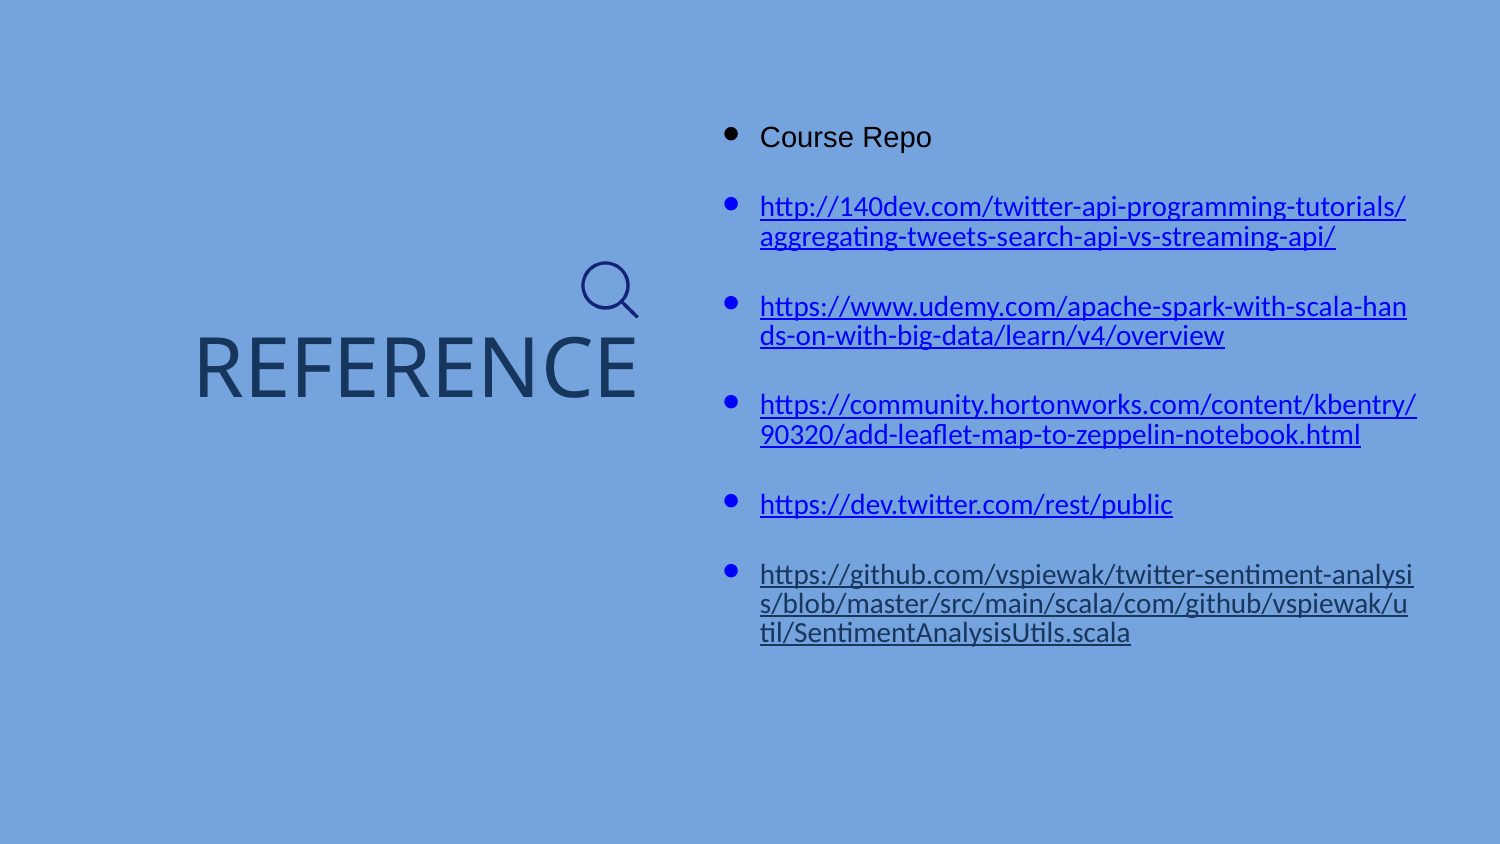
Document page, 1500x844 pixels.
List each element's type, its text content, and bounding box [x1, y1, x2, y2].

picture [577, 258, 641, 321]
text_box Course Repo http://140dev.com/twitter-api-programming-tutorials/aggregating-tweets-search-api-vs-streaming-api/ https://www.udemy.com/apache-spark-with-scala-hands-on-with-big-data/learn/v4/overview https://community.hortonworks.com/content/kbentry/90320/add-leaflet-map-to-zeppelin-notebook.html https://dev.twitter.com/rest/public https://github.com/vspiewak/twitter-sentiment-analysis/blob/master/src/main/scala/com/github/vspiewak/util/SentimentAnalysisUtils.scala [670, 110, 1433, 482]
text_box REFERENCE [27, 306, 655, 423]
